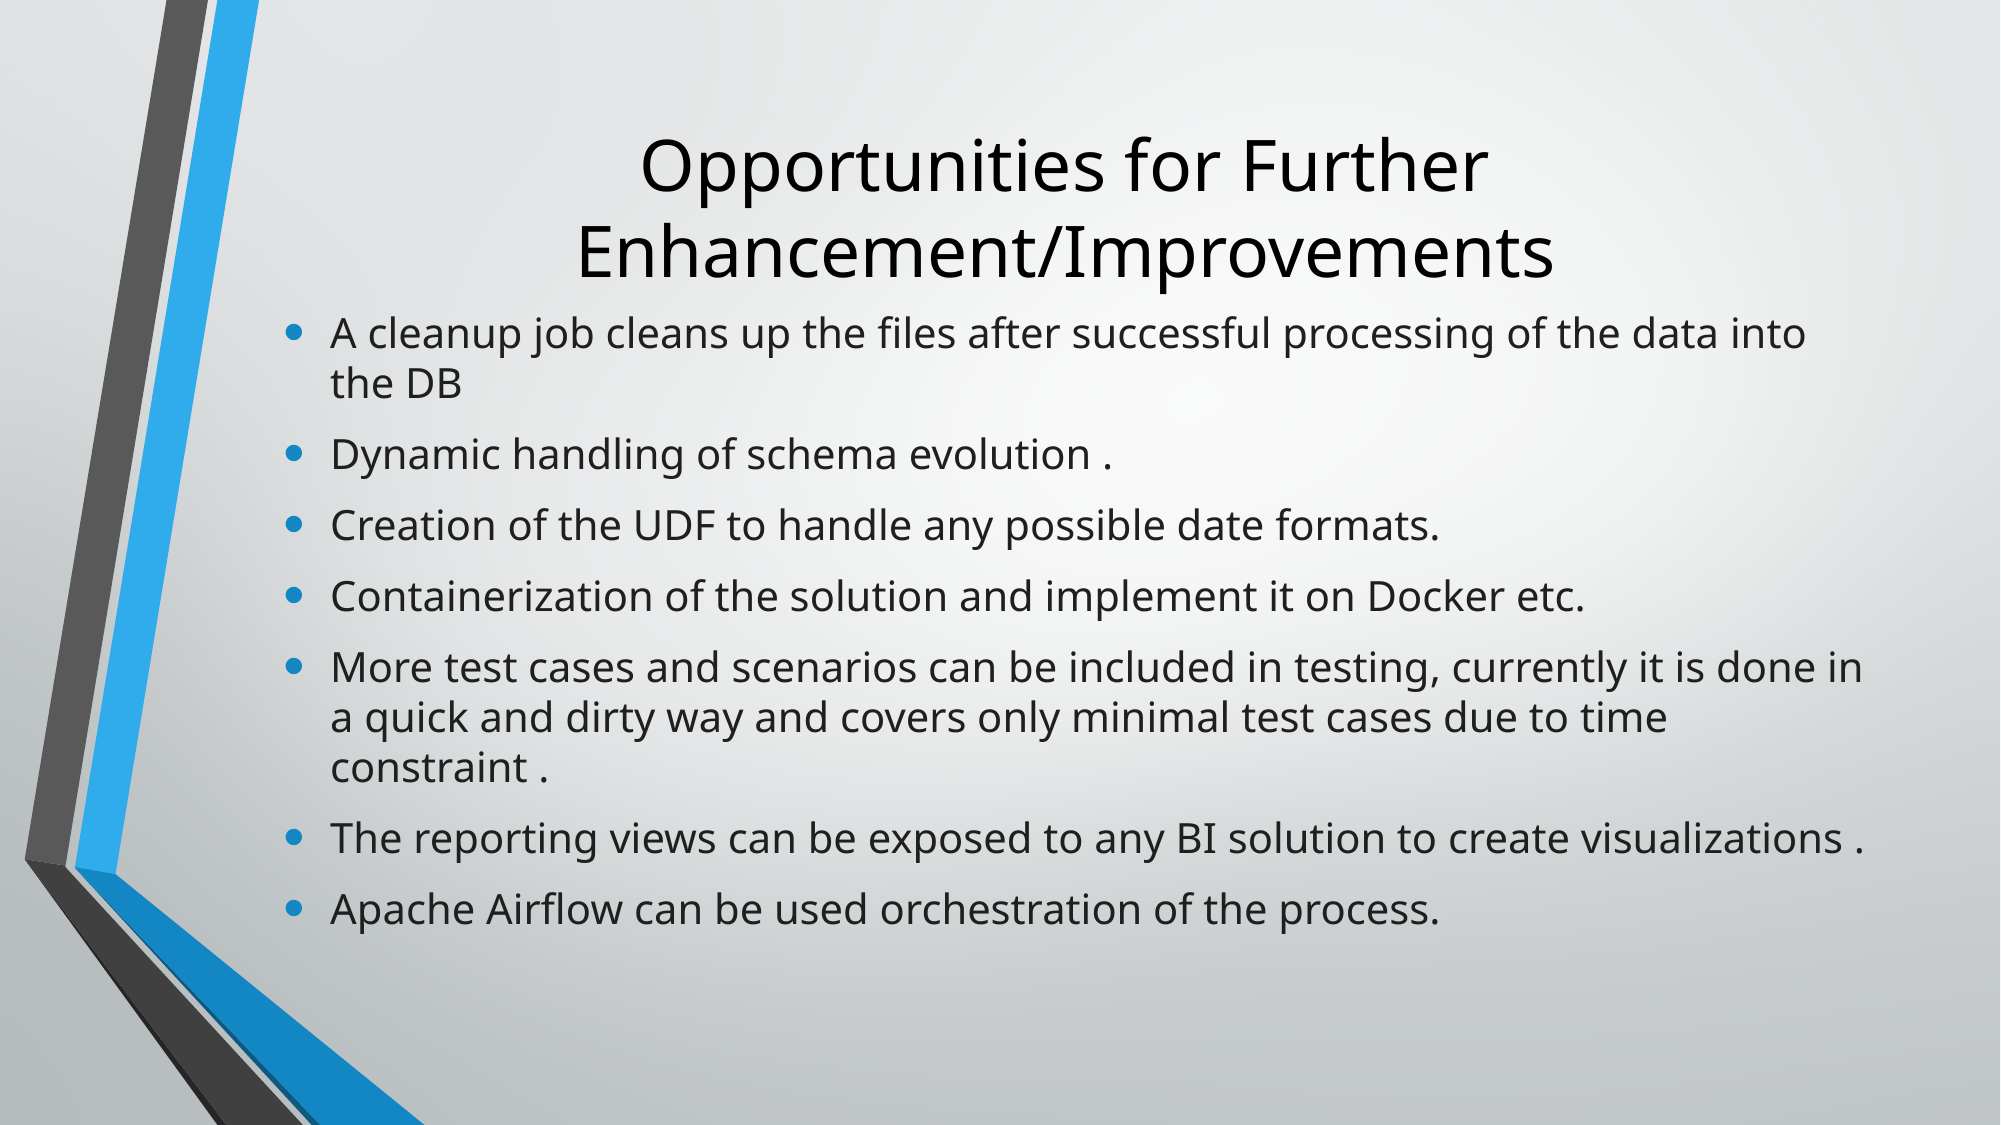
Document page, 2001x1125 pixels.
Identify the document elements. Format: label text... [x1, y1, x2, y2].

title Opportunities for Further Enhancement/Improvements [243, 112, 1887, 300]
text_box A cleanup job cleans up the files after successful processing of the data into the DB Dynamic handling of schema evolution . Creation of the UDF to handle any possible date formats. Containerization of the solution and implement it on Docker etc. More test cases and scenarios can be included in testing, currently it is done in a quick and dirty way and covers only minimal test cases due to time constraint . The reporting views can be exposed to any BI solution to create visualizations . Apache Airflow can be used orchestration of the process. [268, 299, 1912, 984]
